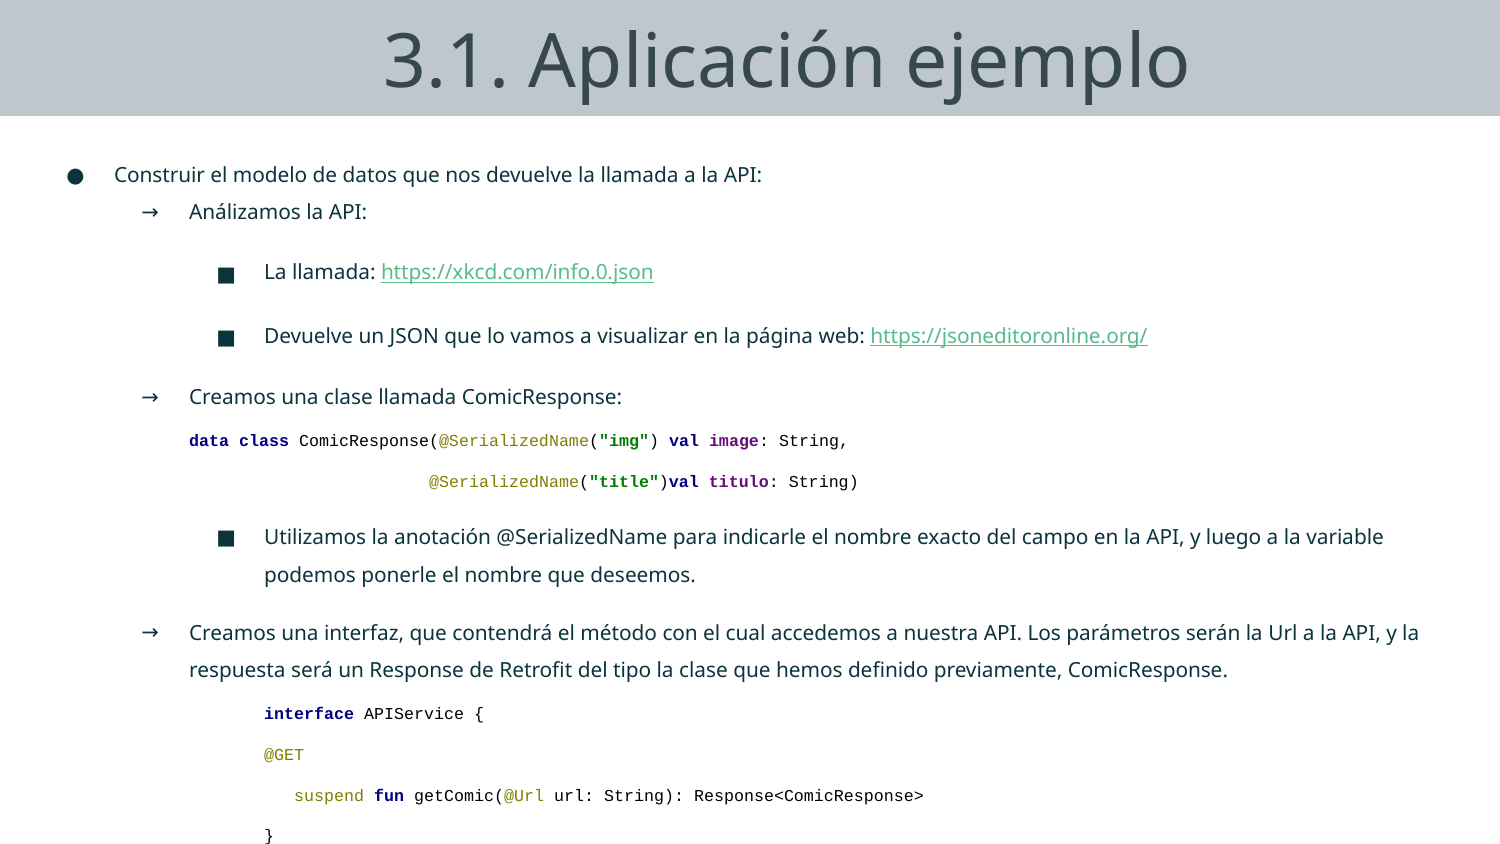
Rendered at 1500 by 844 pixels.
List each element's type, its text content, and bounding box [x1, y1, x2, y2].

title 3.1. Aplicación ejemplo [0, 0, 1500, 116]
text_box Construir el modelo de datos que nos devuelve la llamada a la API: Análizamos la API: La llamada: https://xkcd.com/info.0.json Devuelve un JSON que lo vamos a visualizar en la página web: https://jsoneditoronline.org/ Creamos una clase llamada ComicResponse: data class ComicResponse(@SerializedName("img") val image: String, @SerializedName("title")val titulo: String) Utilizamos la anotación @SerializedName para indicarle el nombre exacto del campo en la API, y luego a la variable podemos ponerle el nombre que deseemos. Creamos una interfaz, que contendrá el método con el cual accedemos a nuestra API. Los parámetros serán la Url a la API, y la respuesta será un Response de Retrofit del tipo la clase que hemos definido previamente, ComicResponse. interface APIService { @GET suspend fun getComic(@Url url: String): Response<ComicResponse> } [24, 134, 1455, 823]
